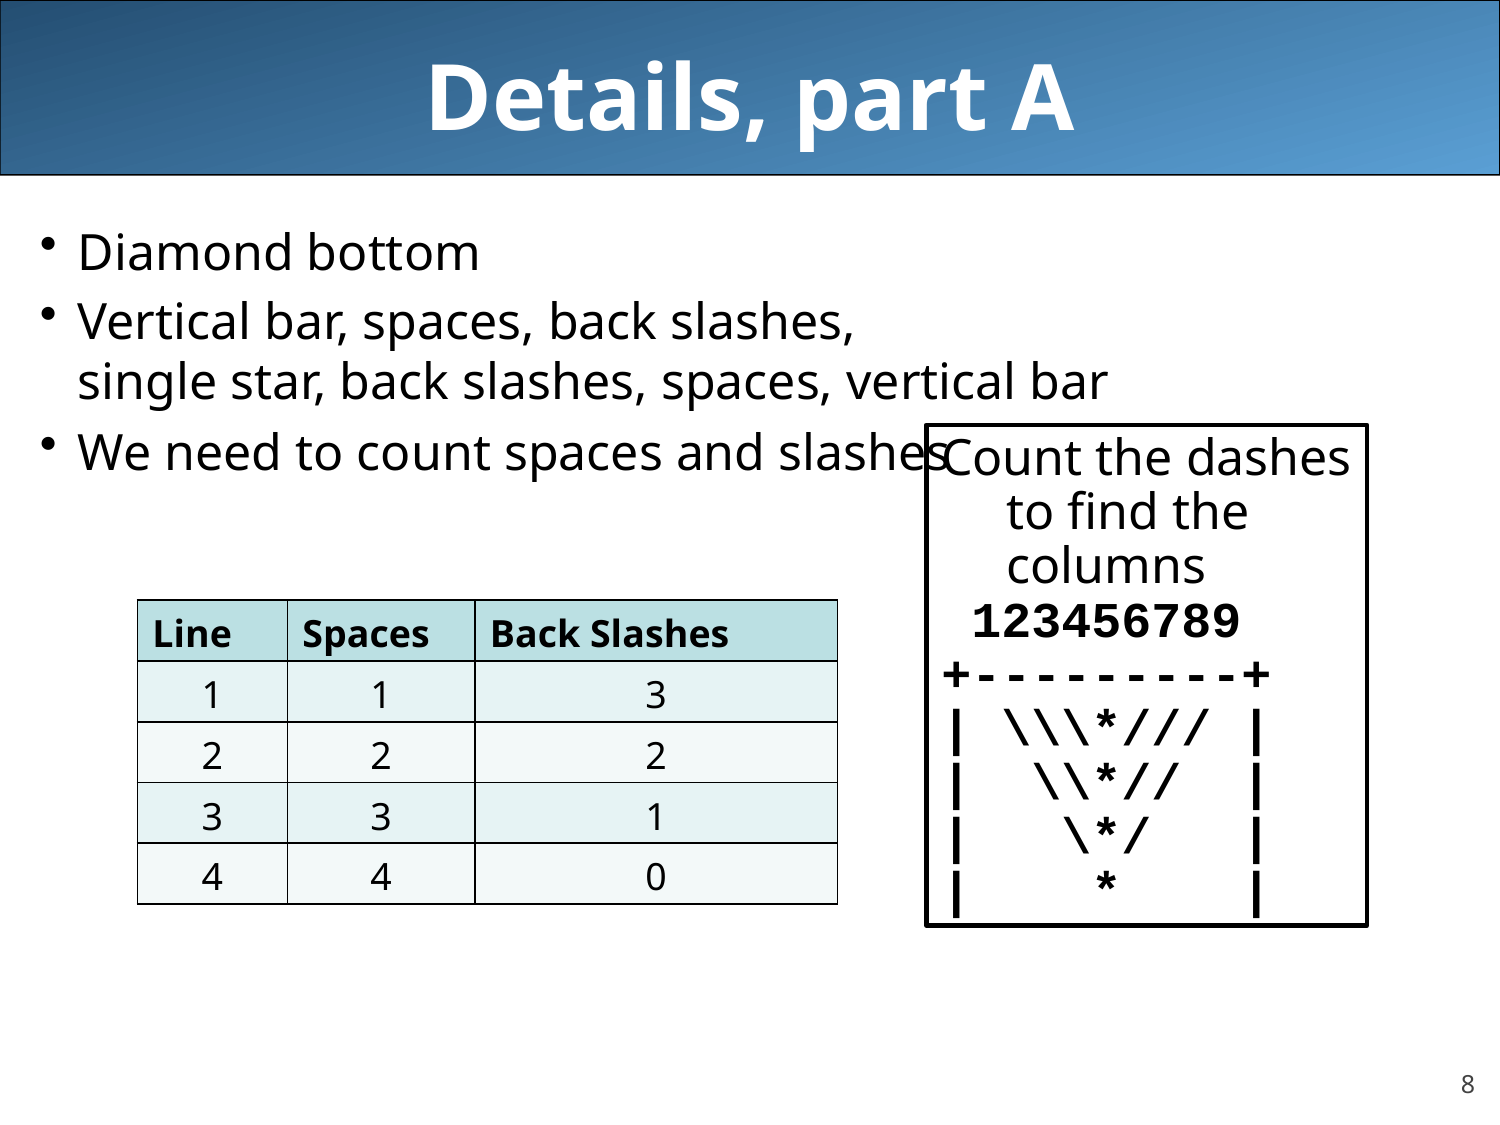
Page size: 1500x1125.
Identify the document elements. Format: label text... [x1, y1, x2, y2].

table_cell 4 [138, 844, 287, 903]
table_cell 0 [476, 844, 837, 903]
title Details, part A [75, 0, 1425, 188]
table_cell 1 [476, 783, 837, 842]
table_cell 1 [288, 662, 474, 721]
table_cell 3 [288, 783, 474, 842]
table_header Spaces [288, 601, 474, 660]
table_header Line [138, 601, 287, 660]
table_cell 2 [476, 723, 837, 782]
table_cell 3 [476, 662, 837, 721]
table_cell 2 [138, 723, 287, 782]
table_header Back Slashes [476, 601, 837, 660]
table_cell 4 [288, 844, 474, 903]
table_cell 1 [138, 662, 287, 721]
text_box Count the dashes to find the columns 123456789 +---------+ | \\\*/// | | \\*// | | \*/ | | * | [926, 424, 1367, 926]
table_cell 3 [138, 783, 287, 842]
list Diamond bottom Vertical bar, spaces, back slashes, single star, back slashes, spaces, vertical bar We need to count spaces and slashes [24, 212, 1500, 1063]
table_cell 2 [288, 723, 474, 782]
